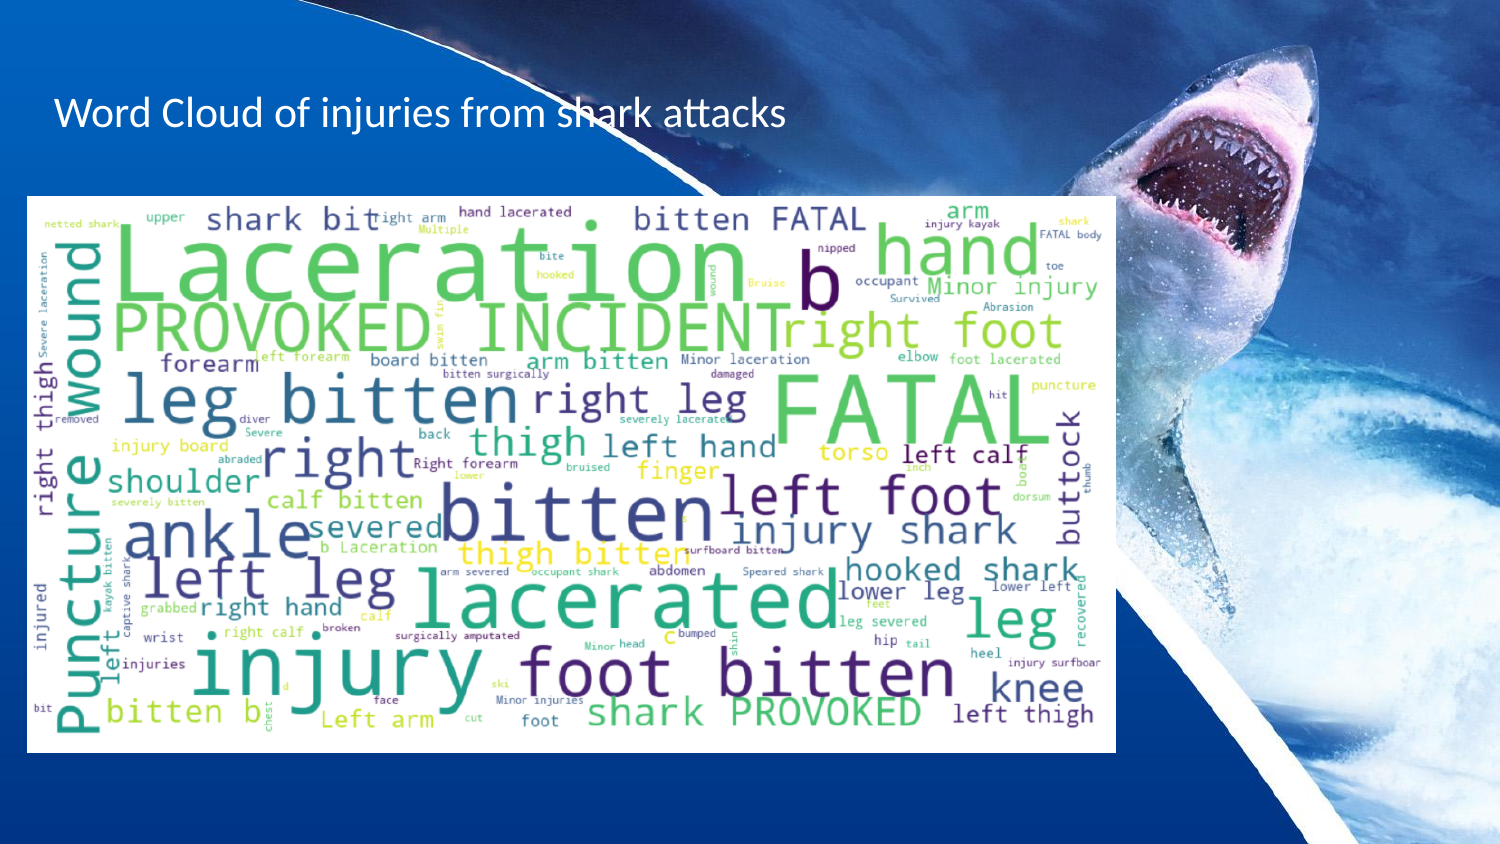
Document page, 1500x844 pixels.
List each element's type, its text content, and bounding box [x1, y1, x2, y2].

text_box Word Cloud of injuries from shark attacks [38, 68, 1268, 152]
picture [0, 0, 1500, 844]
